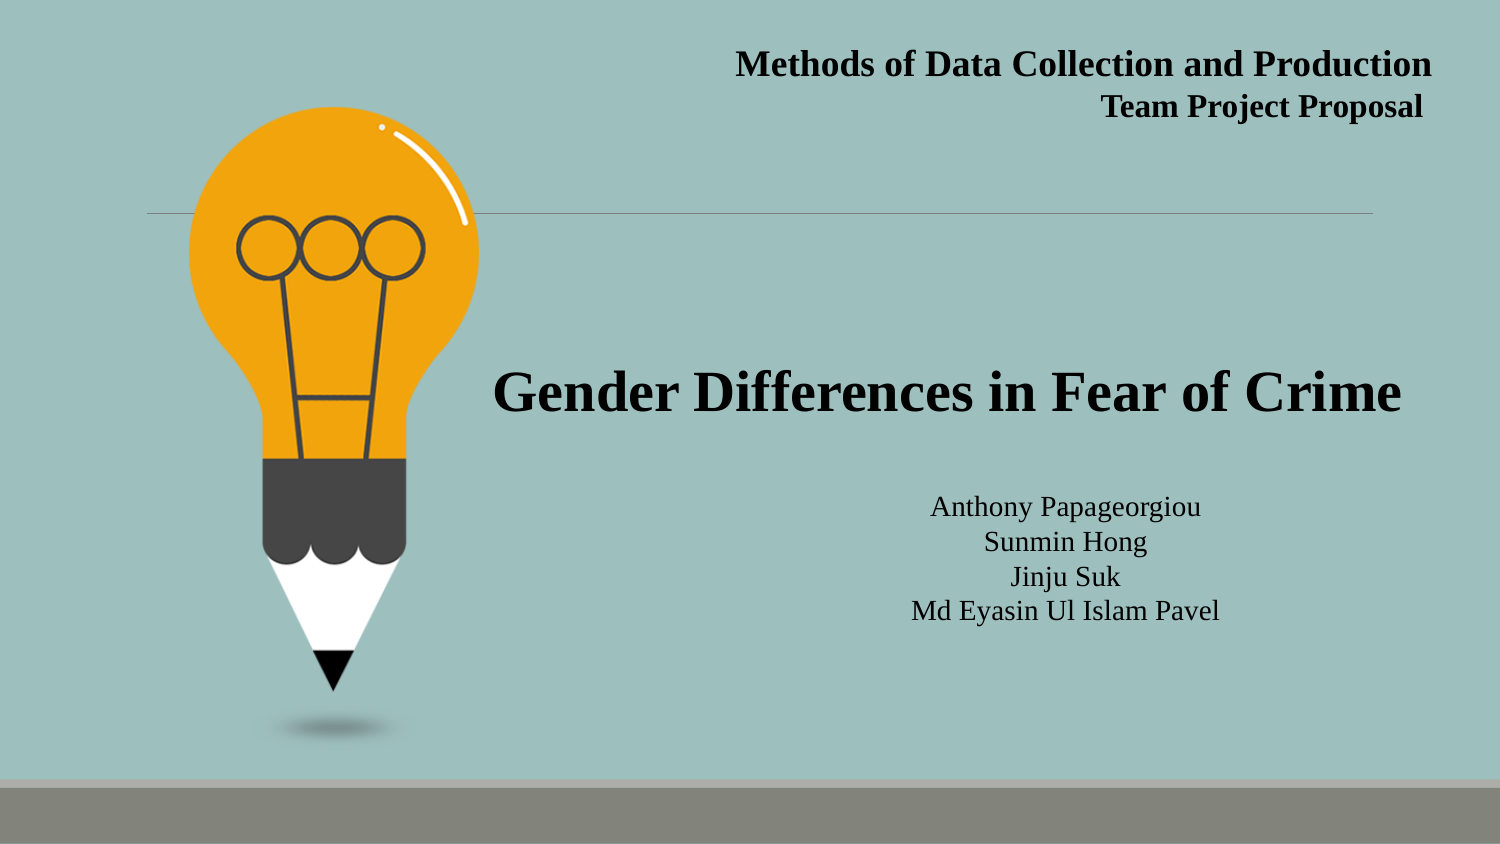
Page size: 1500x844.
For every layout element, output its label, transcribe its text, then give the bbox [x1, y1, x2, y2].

list Anthony Papageorgiou Sunmin Hong Jinju Suk Md Eyasin Ul Islam Pavel [631, 483, 1500, 670]
picture [189, 107, 479, 751]
text_box Methods of Data Collection and Production Team Project Proposal [501, 32, 1447, 172]
list Gender Differences in Fear of Crime [395, 294, 1500, 472]
